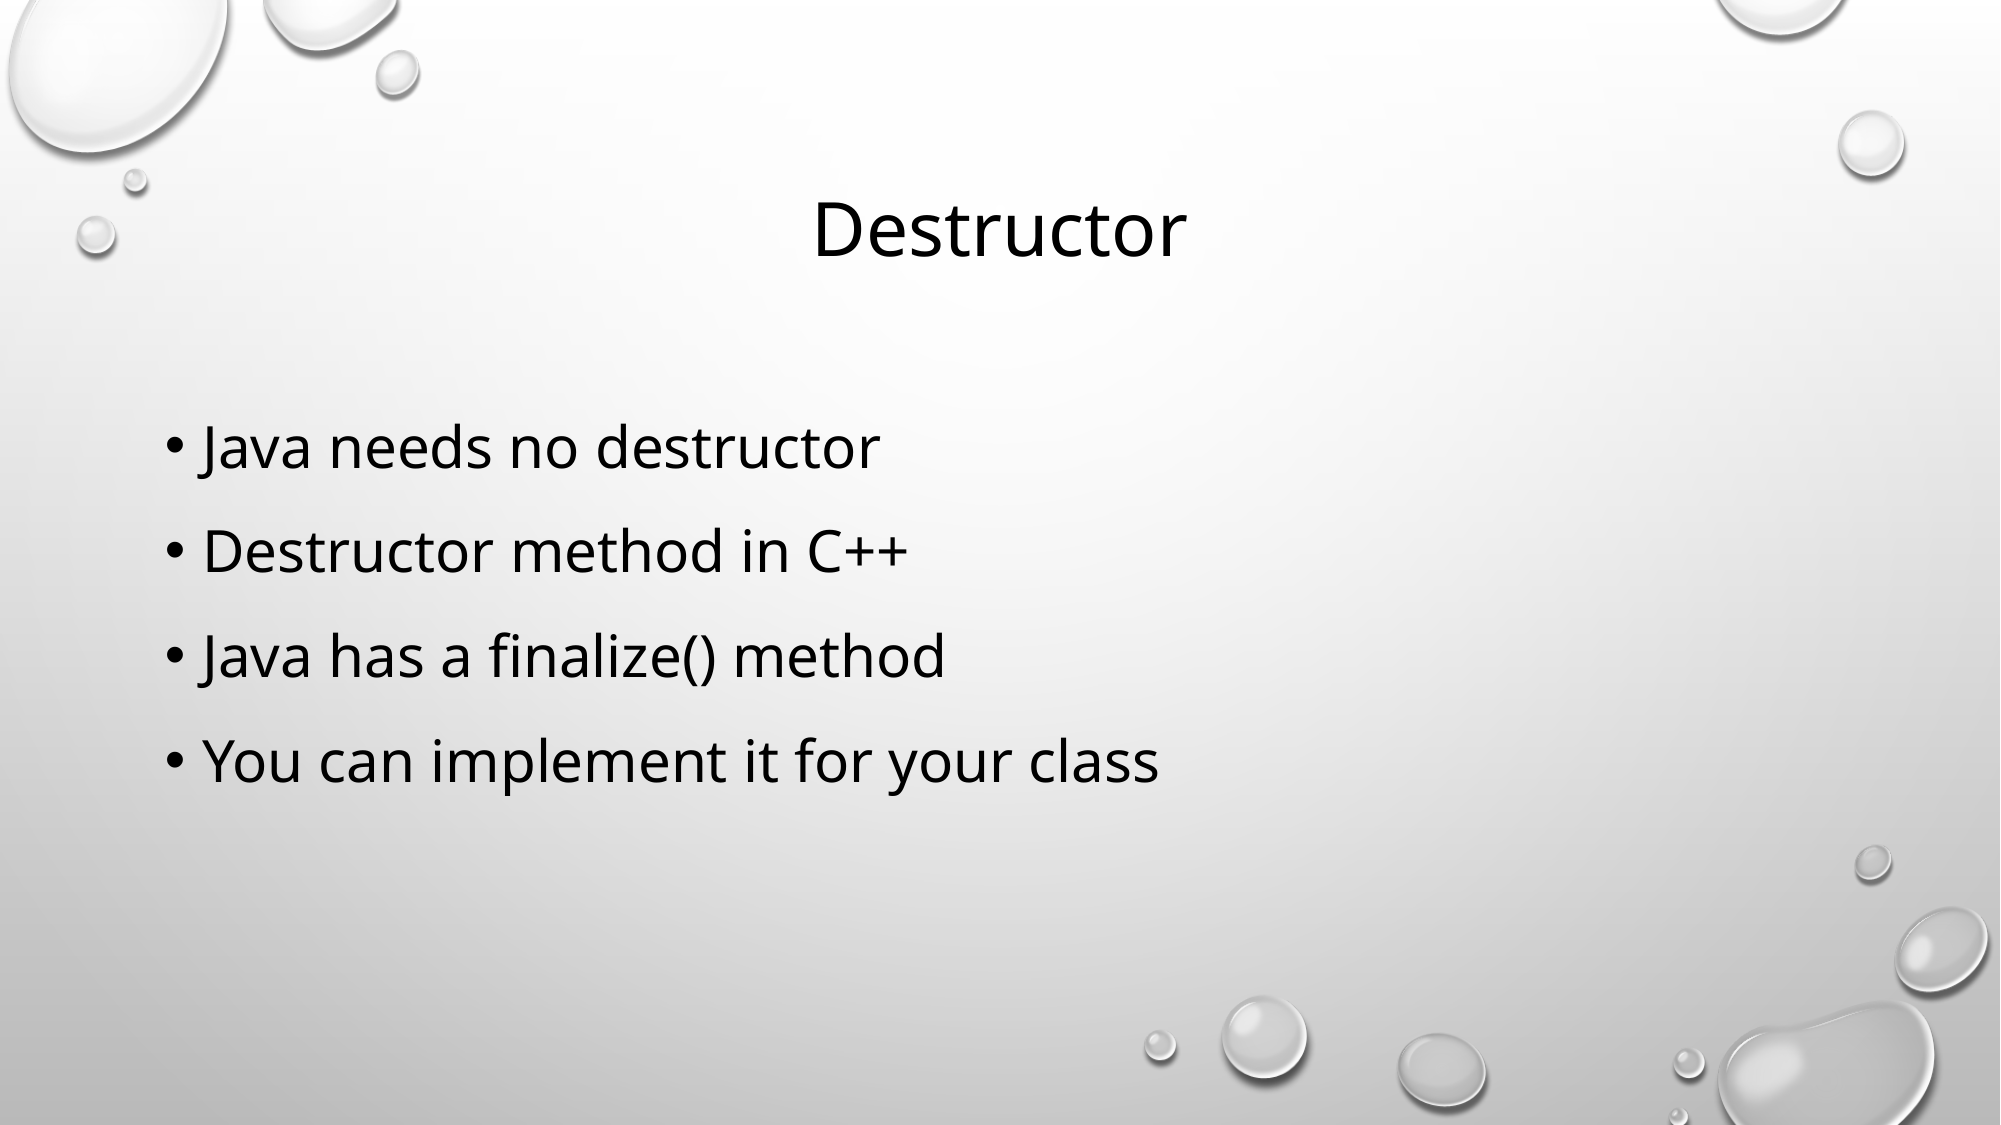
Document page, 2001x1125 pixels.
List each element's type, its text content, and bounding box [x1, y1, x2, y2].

list Java needs no destructor Destructor method in C++ Java has a finalize() method You can implement it for your class [149, 388, 1850, 950]
picture [0, 0, 2000, 1125]
title Destructor [149, 101, 1851, 364]
